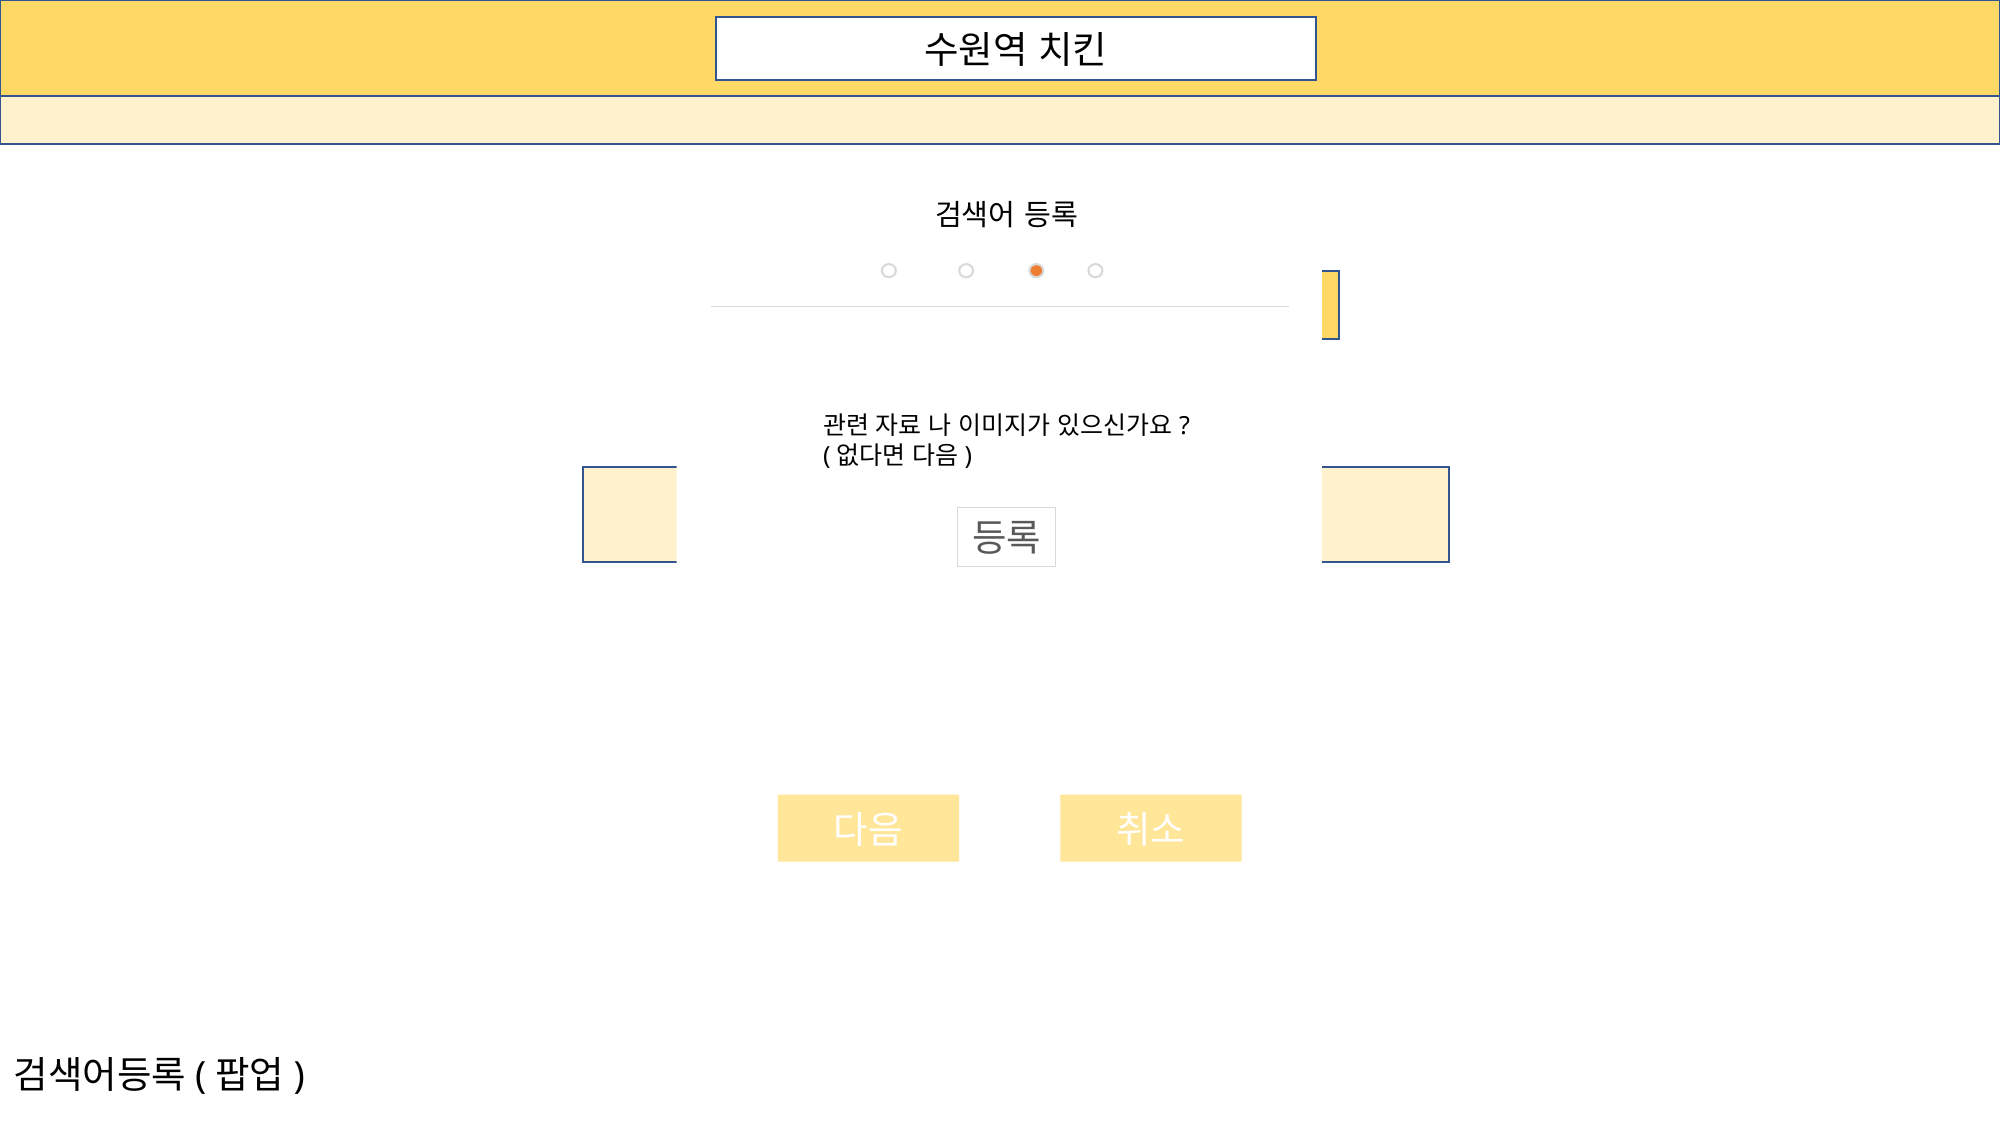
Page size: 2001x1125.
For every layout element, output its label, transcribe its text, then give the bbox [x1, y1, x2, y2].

text_box [0, 97, 2000, 145]
text_box 검색어등록(팝업) [0, 1044, 320, 1104]
text_box 수원역 치킨 [715, 16, 1317, 81]
text_box 관련 자료 나 이미지가 있으신가요? (없다면 다음) [808, 402, 1205, 477]
text_box [0, 0, 2000, 97]
text_box [1087, 262, 1104, 279]
text_box 다음 [777, 794, 960, 863]
text_box [676, 171, 1323, 905]
text_box [958, 262, 975, 279]
text_box 등록 [957, 507, 1056, 567]
text_box [880, 262, 897, 279]
text_box 취소 [1059, 794, 1243, 863]
text_box 검색어 등록 요청하기 [582, 466, 676, 563]
text_box “수원역 치킨” 에 대한 검색 결과가 존재하지 않습니다. [1323, 270, 1340, 340]
text_box [1028, 262, 1045, 279]
text_box 검색어 등록 [920, 188, 1094, 239]
text_box 검색어 등록 요청하기 [1323, 466, 1450, 563]
